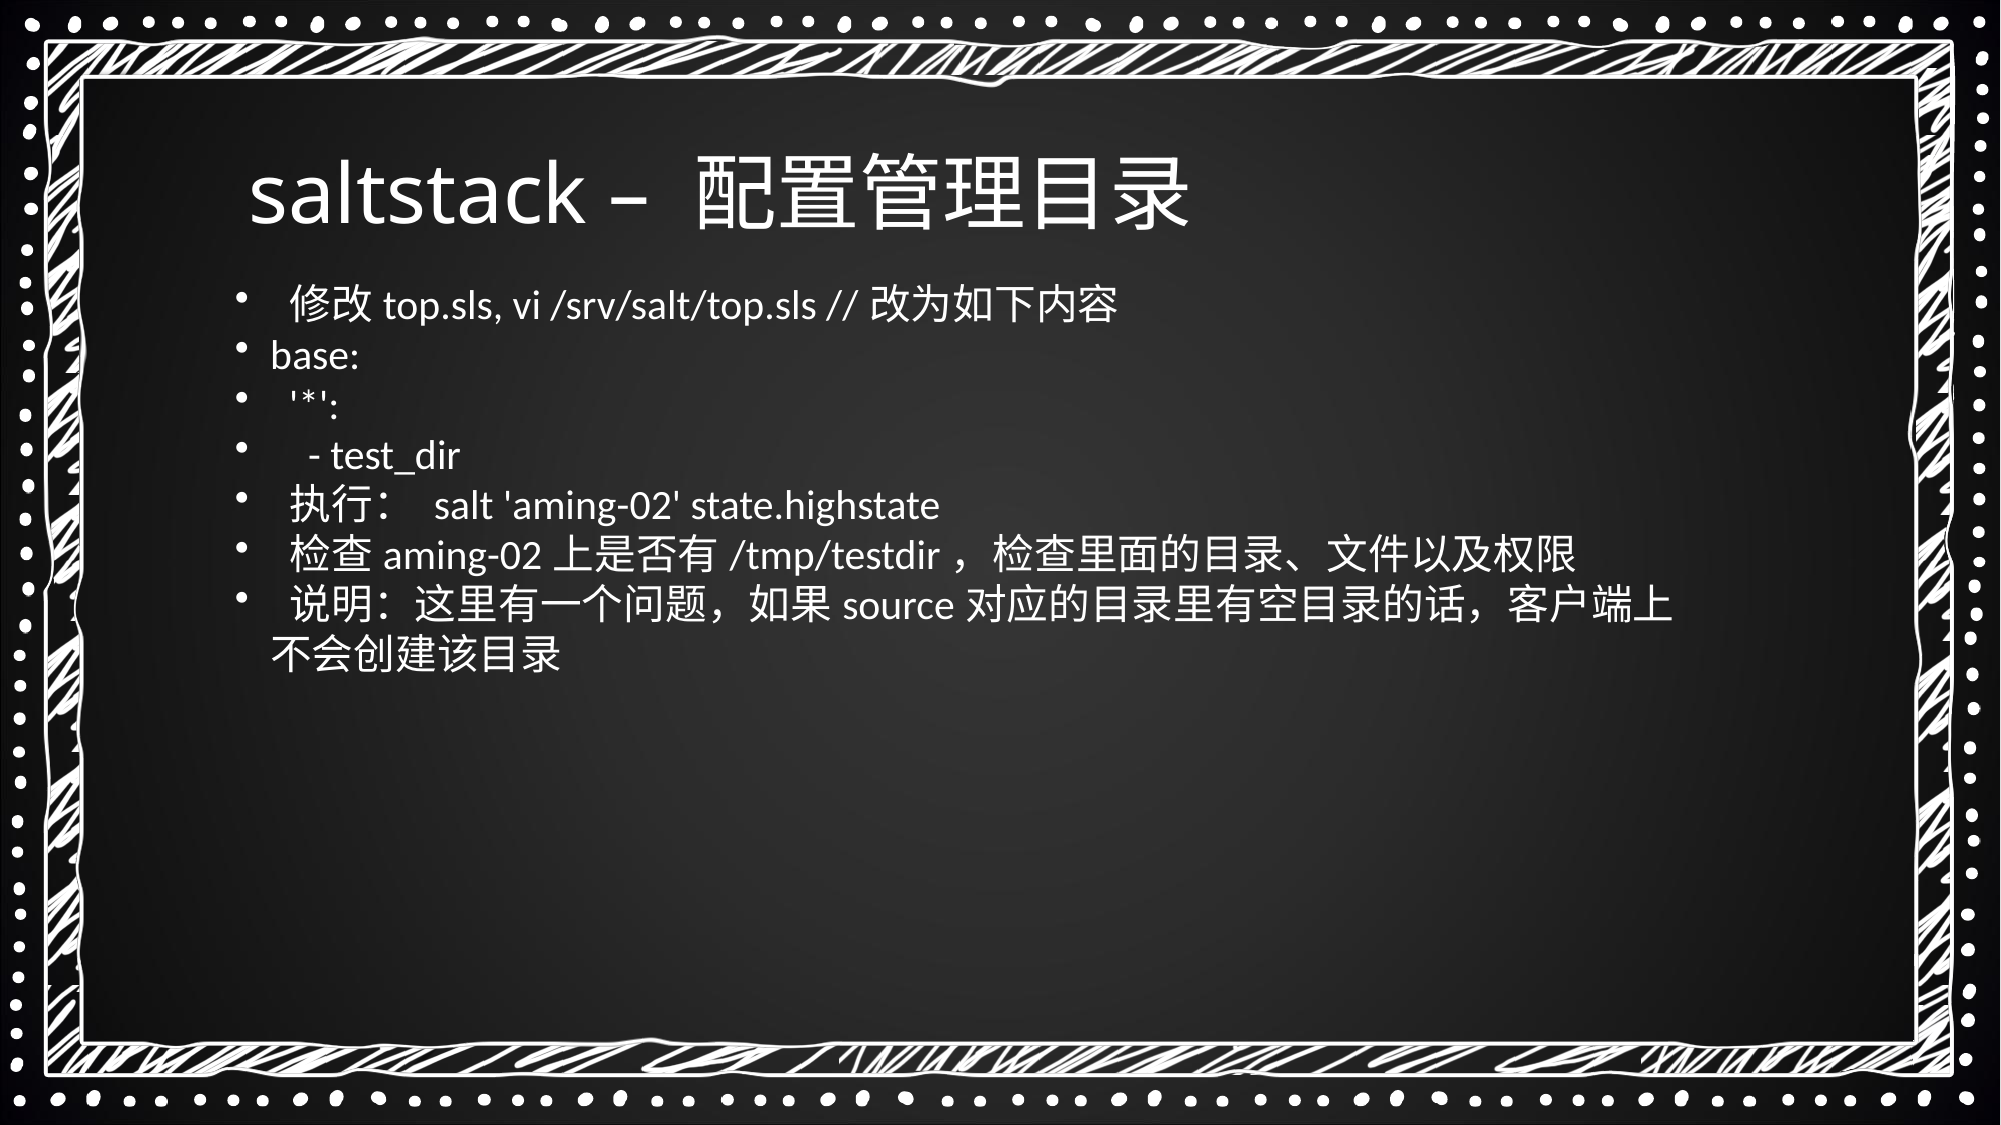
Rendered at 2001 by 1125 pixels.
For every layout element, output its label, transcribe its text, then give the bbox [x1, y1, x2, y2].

text_box saltstack – 配置管理目录 [240, 133, 1530, 248]
text_box 修改top.sls, vi /srv/salt/top.sls //改为如下内容 base: '*': - test_dir 执行： salt 'aming-02' state.highstate 检查aming-02上是否有/tmp/testdir，检查里面的目录、文件以及权限 说明：这里有一个问题，如果source对应的目录里有空目录的话，客户端上不会创建该目录 [227, 270, 1696, 686]
picture [0, 0, 2001, 1125]
